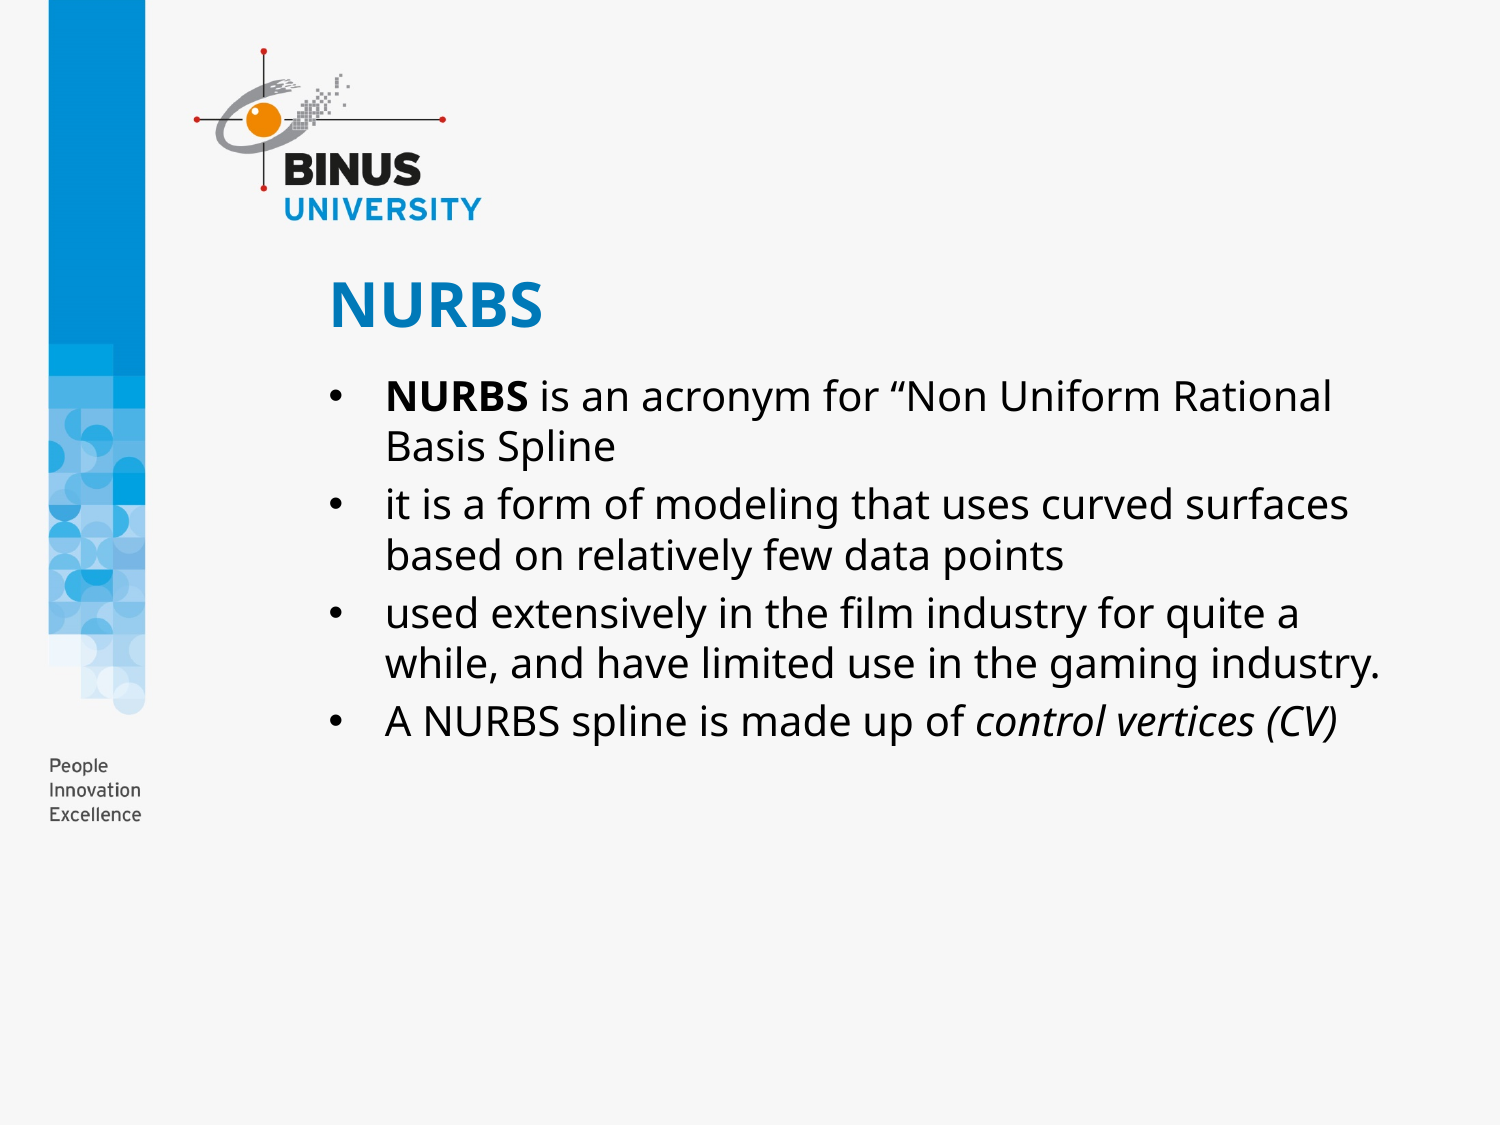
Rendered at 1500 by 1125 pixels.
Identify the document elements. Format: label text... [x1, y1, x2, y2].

title NURBS [313, 237, 1436, 362]
list NURBS is an acronym for “Non Uniform Rational Basis Spline it is a form of modeling that uses curved surfaces based on relatively few data points used extensively in the film industry for quite a while, and have limited use in the gaming industry. A NURBS spline is made up of control vertices (CV) [313, 362, 1436, 1013]
picture [0, 0, 1500, 846]
